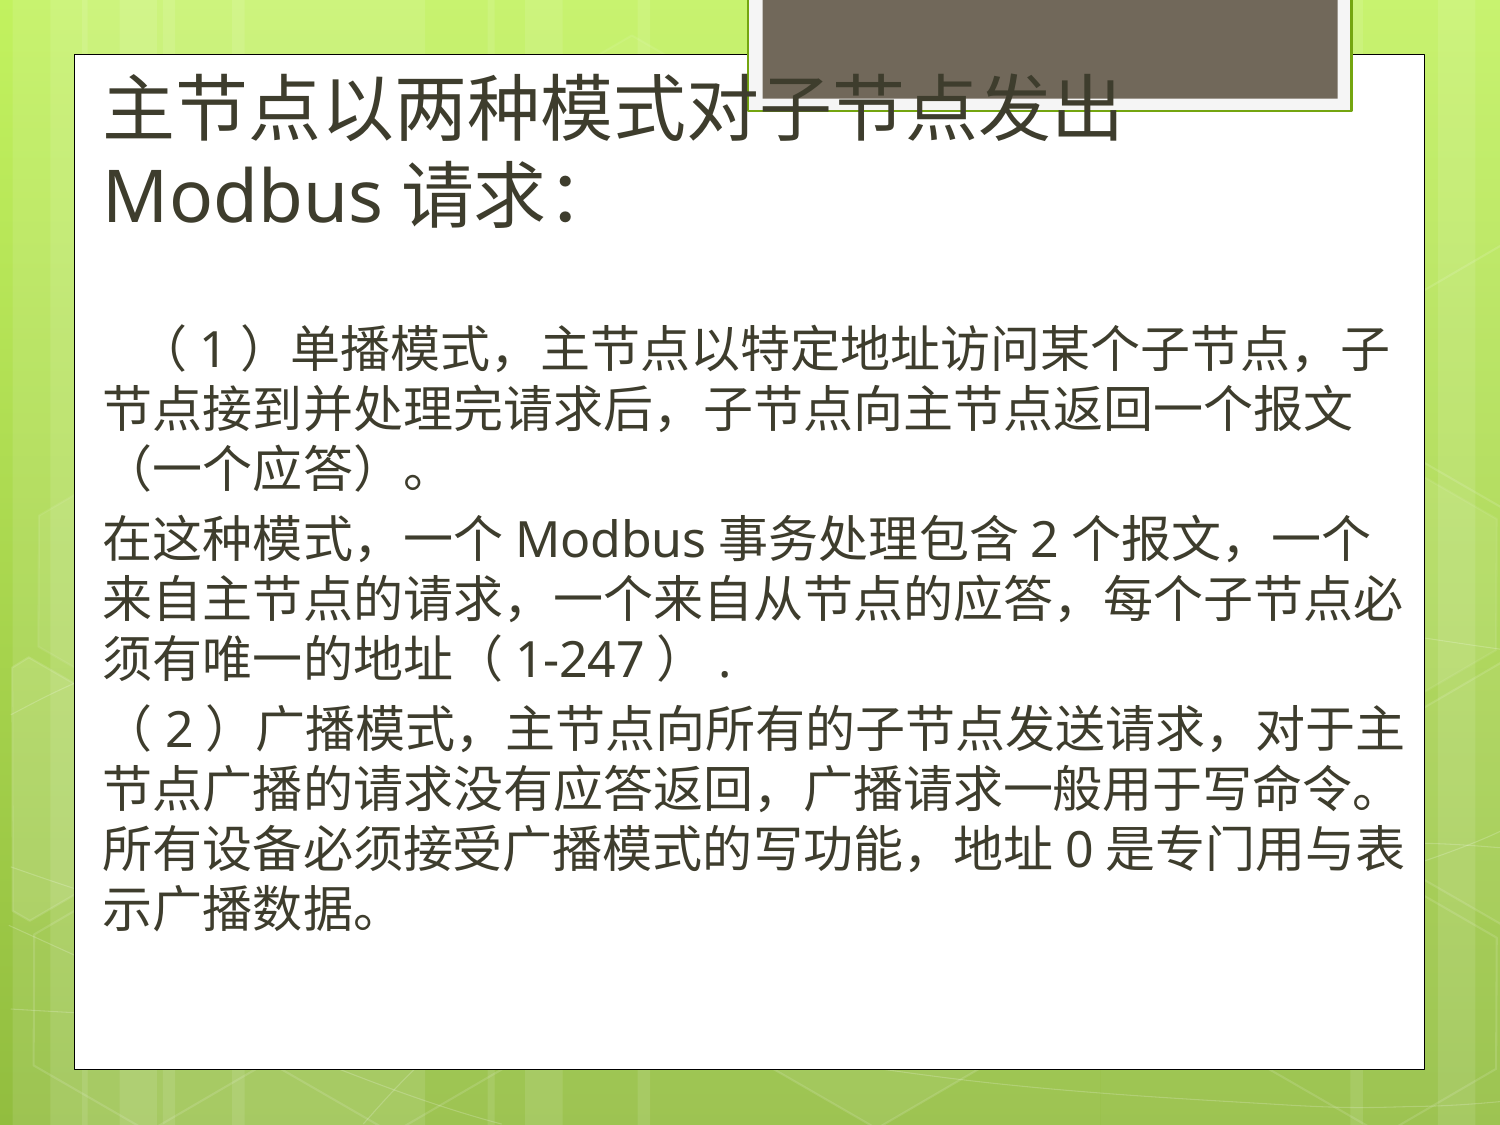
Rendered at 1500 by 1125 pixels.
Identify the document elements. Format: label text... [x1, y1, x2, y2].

list 主节点以两种模式对子节点发出Modbus请求： （1）单播模式，主节点以特定地址访问某个子节点，子节点接到并处理完请求后，子节点向主节点返回一个报文（一个应答）。 在这种模式，一个Modbus事务处理包含2个报文，一个来自主节点的请求，一个来自从节点的应答，每个子节点必须有唯一的地址（1-247）. （2）广播模式，主节点向所有的子节点发送请求，对于主节点广播的请求没有应答返回，广播请求一般用于写命令。所有设备必须接受广播模式的写功能，地址0是专门用与表示广播数据。 [76, 54, 1424, 1071]
